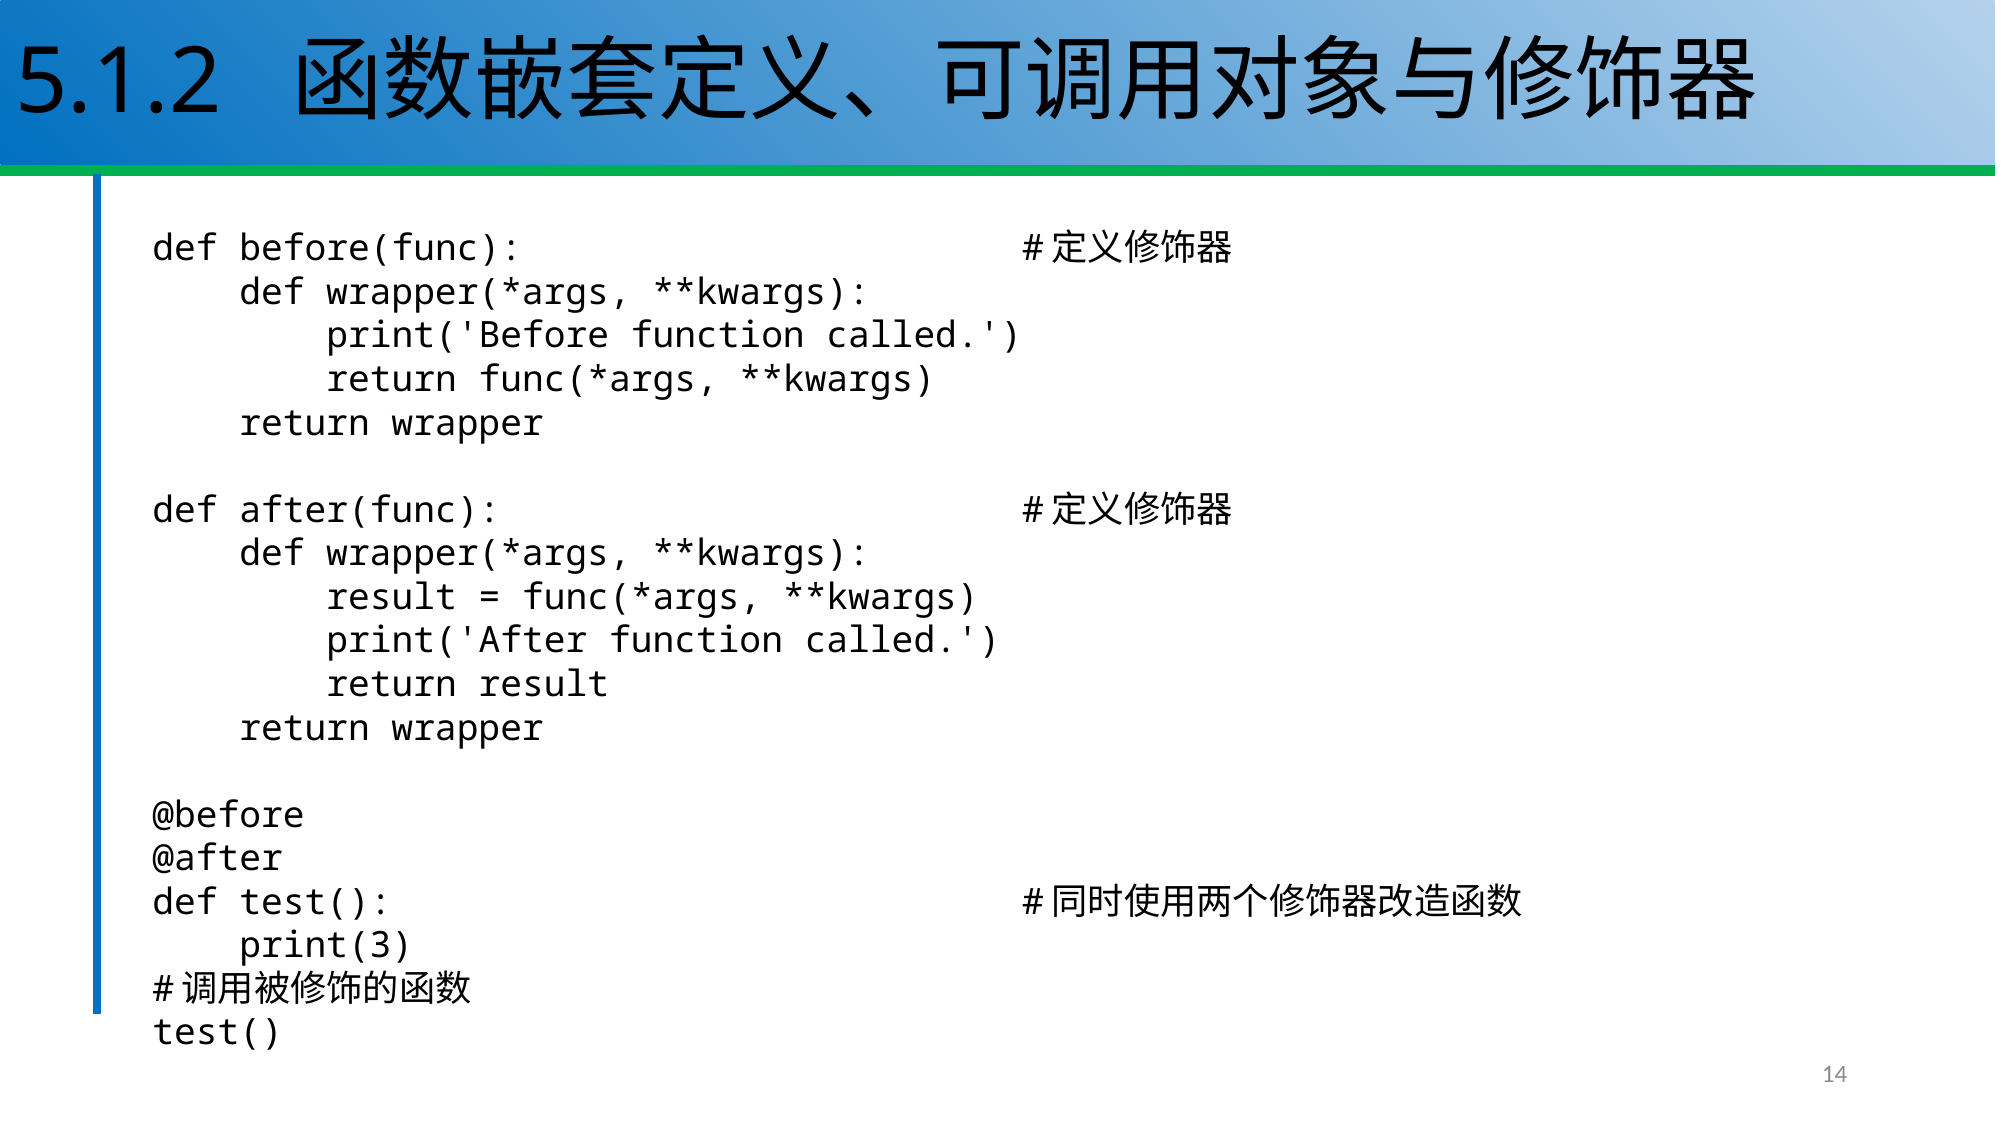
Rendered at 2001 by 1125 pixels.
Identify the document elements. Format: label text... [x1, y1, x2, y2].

slide_number 14 [1412, 1042, 1863, 1103]
list def before(func): #定义修饰器 def wrapper(*args, **kwargs): print('Before function called.') return func(*args, **kwargs) return wrapper def after(func): #定义修饰器 def wrapper(*args, **kwargs): result = func(*args, **kwargs) print('After function called.') return result return wrapper @before @after def test(): #同时使用两个修饰器改造函数 print(3) #调用被修饰的函数 test() [137, 216, 1863, 1065]
title 5.1.2 函数嵌套定义、可调用对象与修饰器 [0, 0, 1995, 165]
